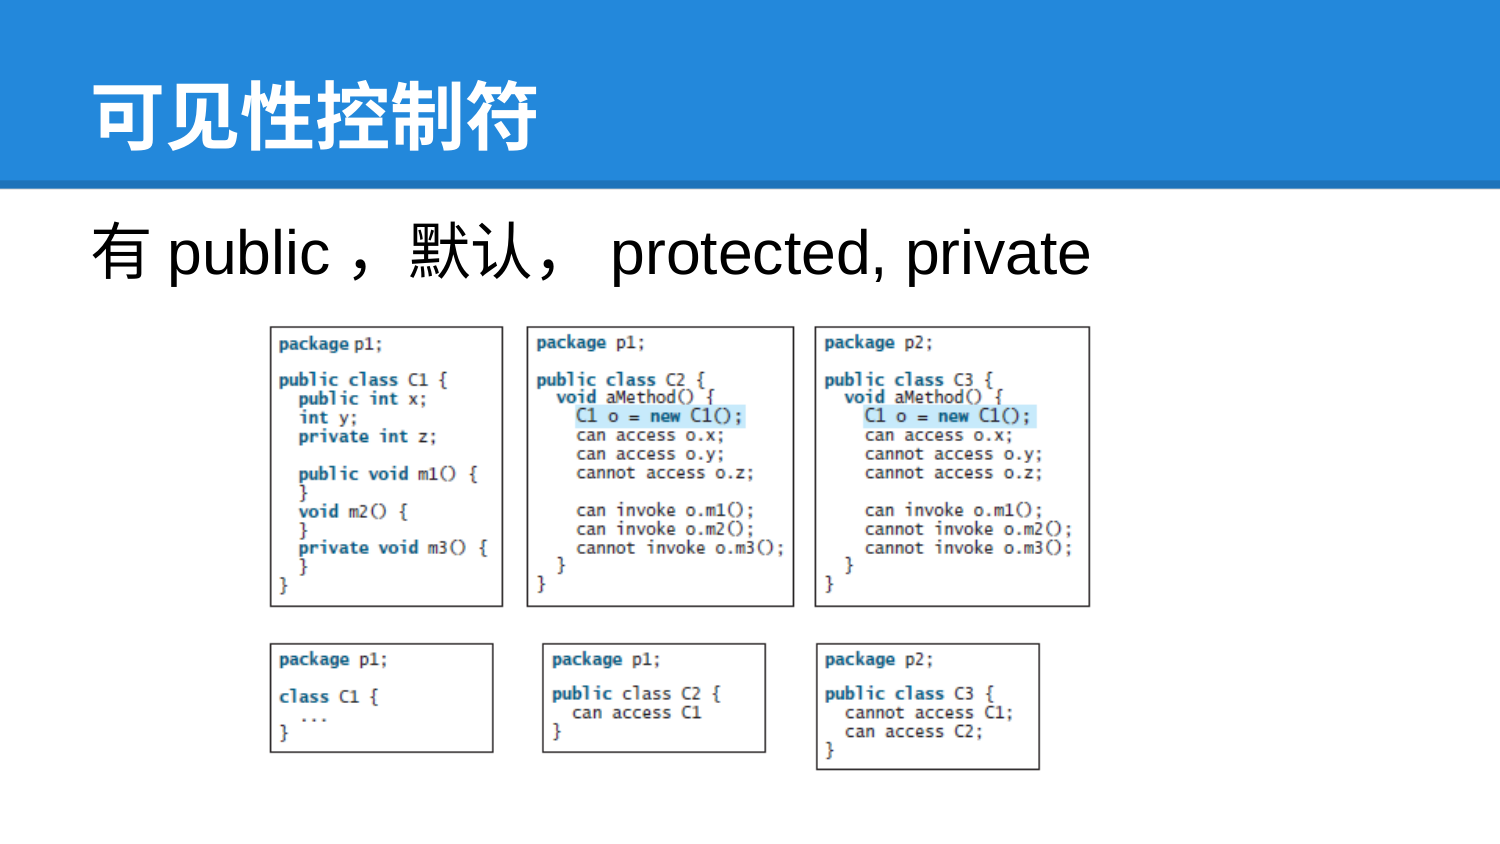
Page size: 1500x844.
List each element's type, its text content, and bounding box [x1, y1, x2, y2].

list 有public，默认，protected, private [75, 196, 1425, 808]
picture [253, 303, 1106, 784]
title 可见性控制符 [75, 33, 1425, 175]
